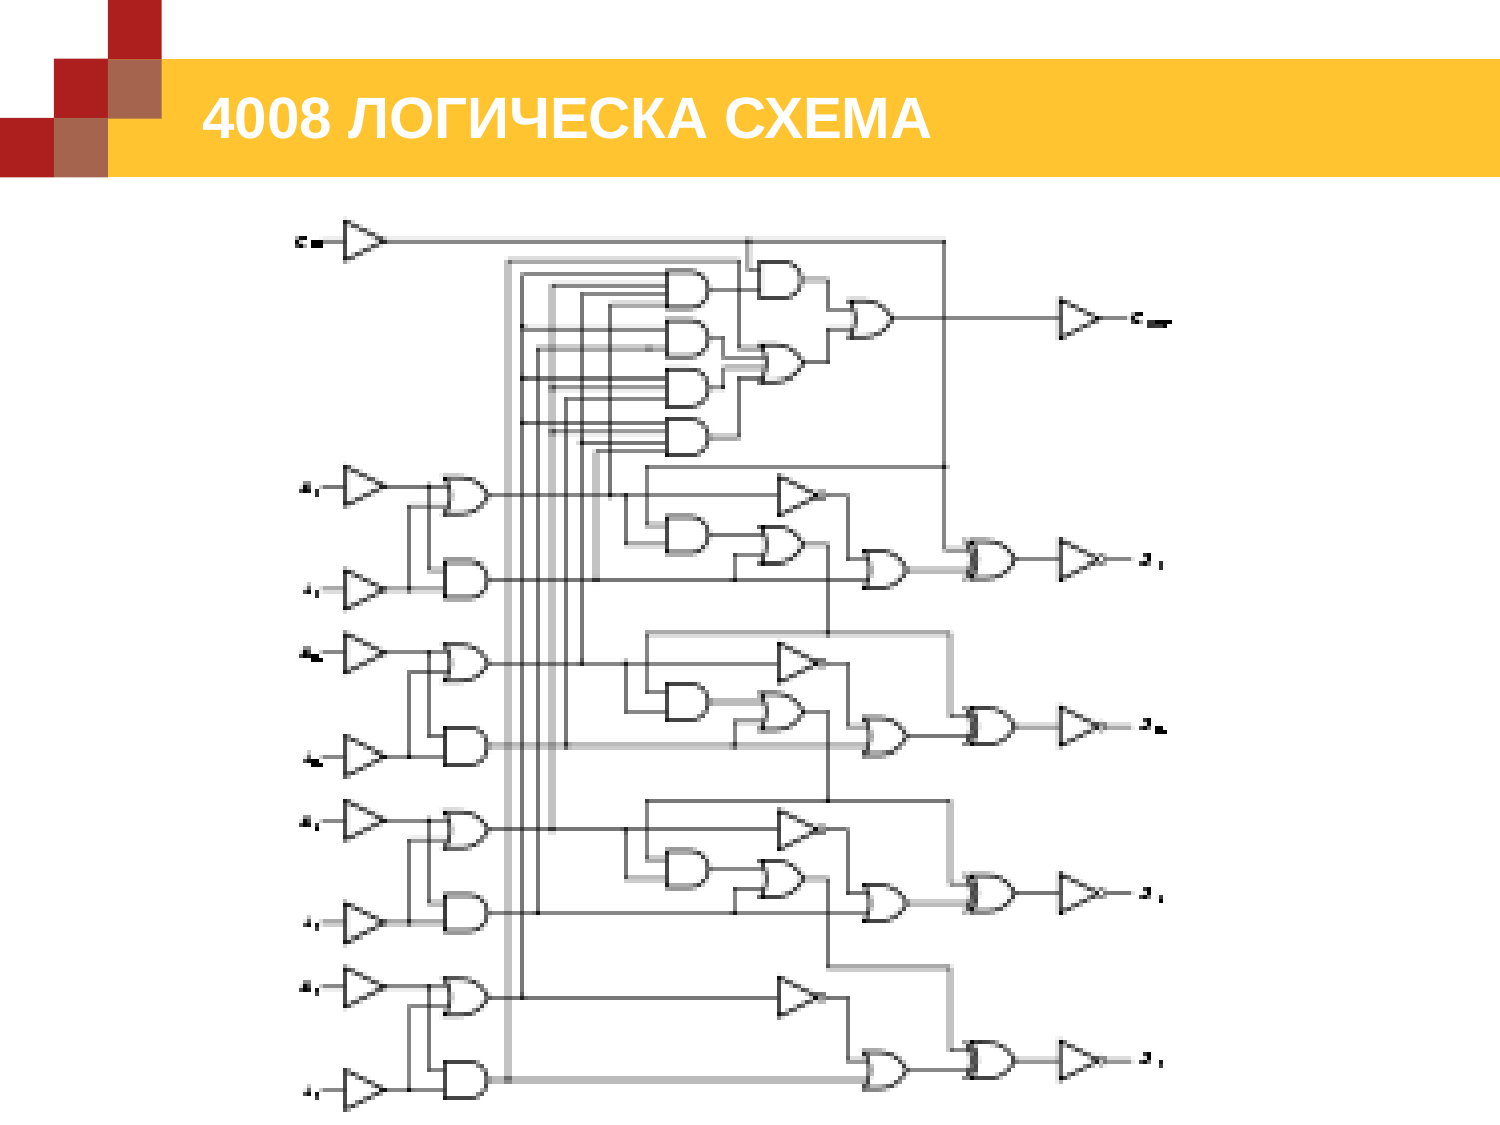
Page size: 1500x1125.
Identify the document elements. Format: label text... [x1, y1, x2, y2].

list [287, 192, 1173, 1125]
title 4008 ЛОГИЧЕСКА СХЕМА [187, 74, 1401, 156]
